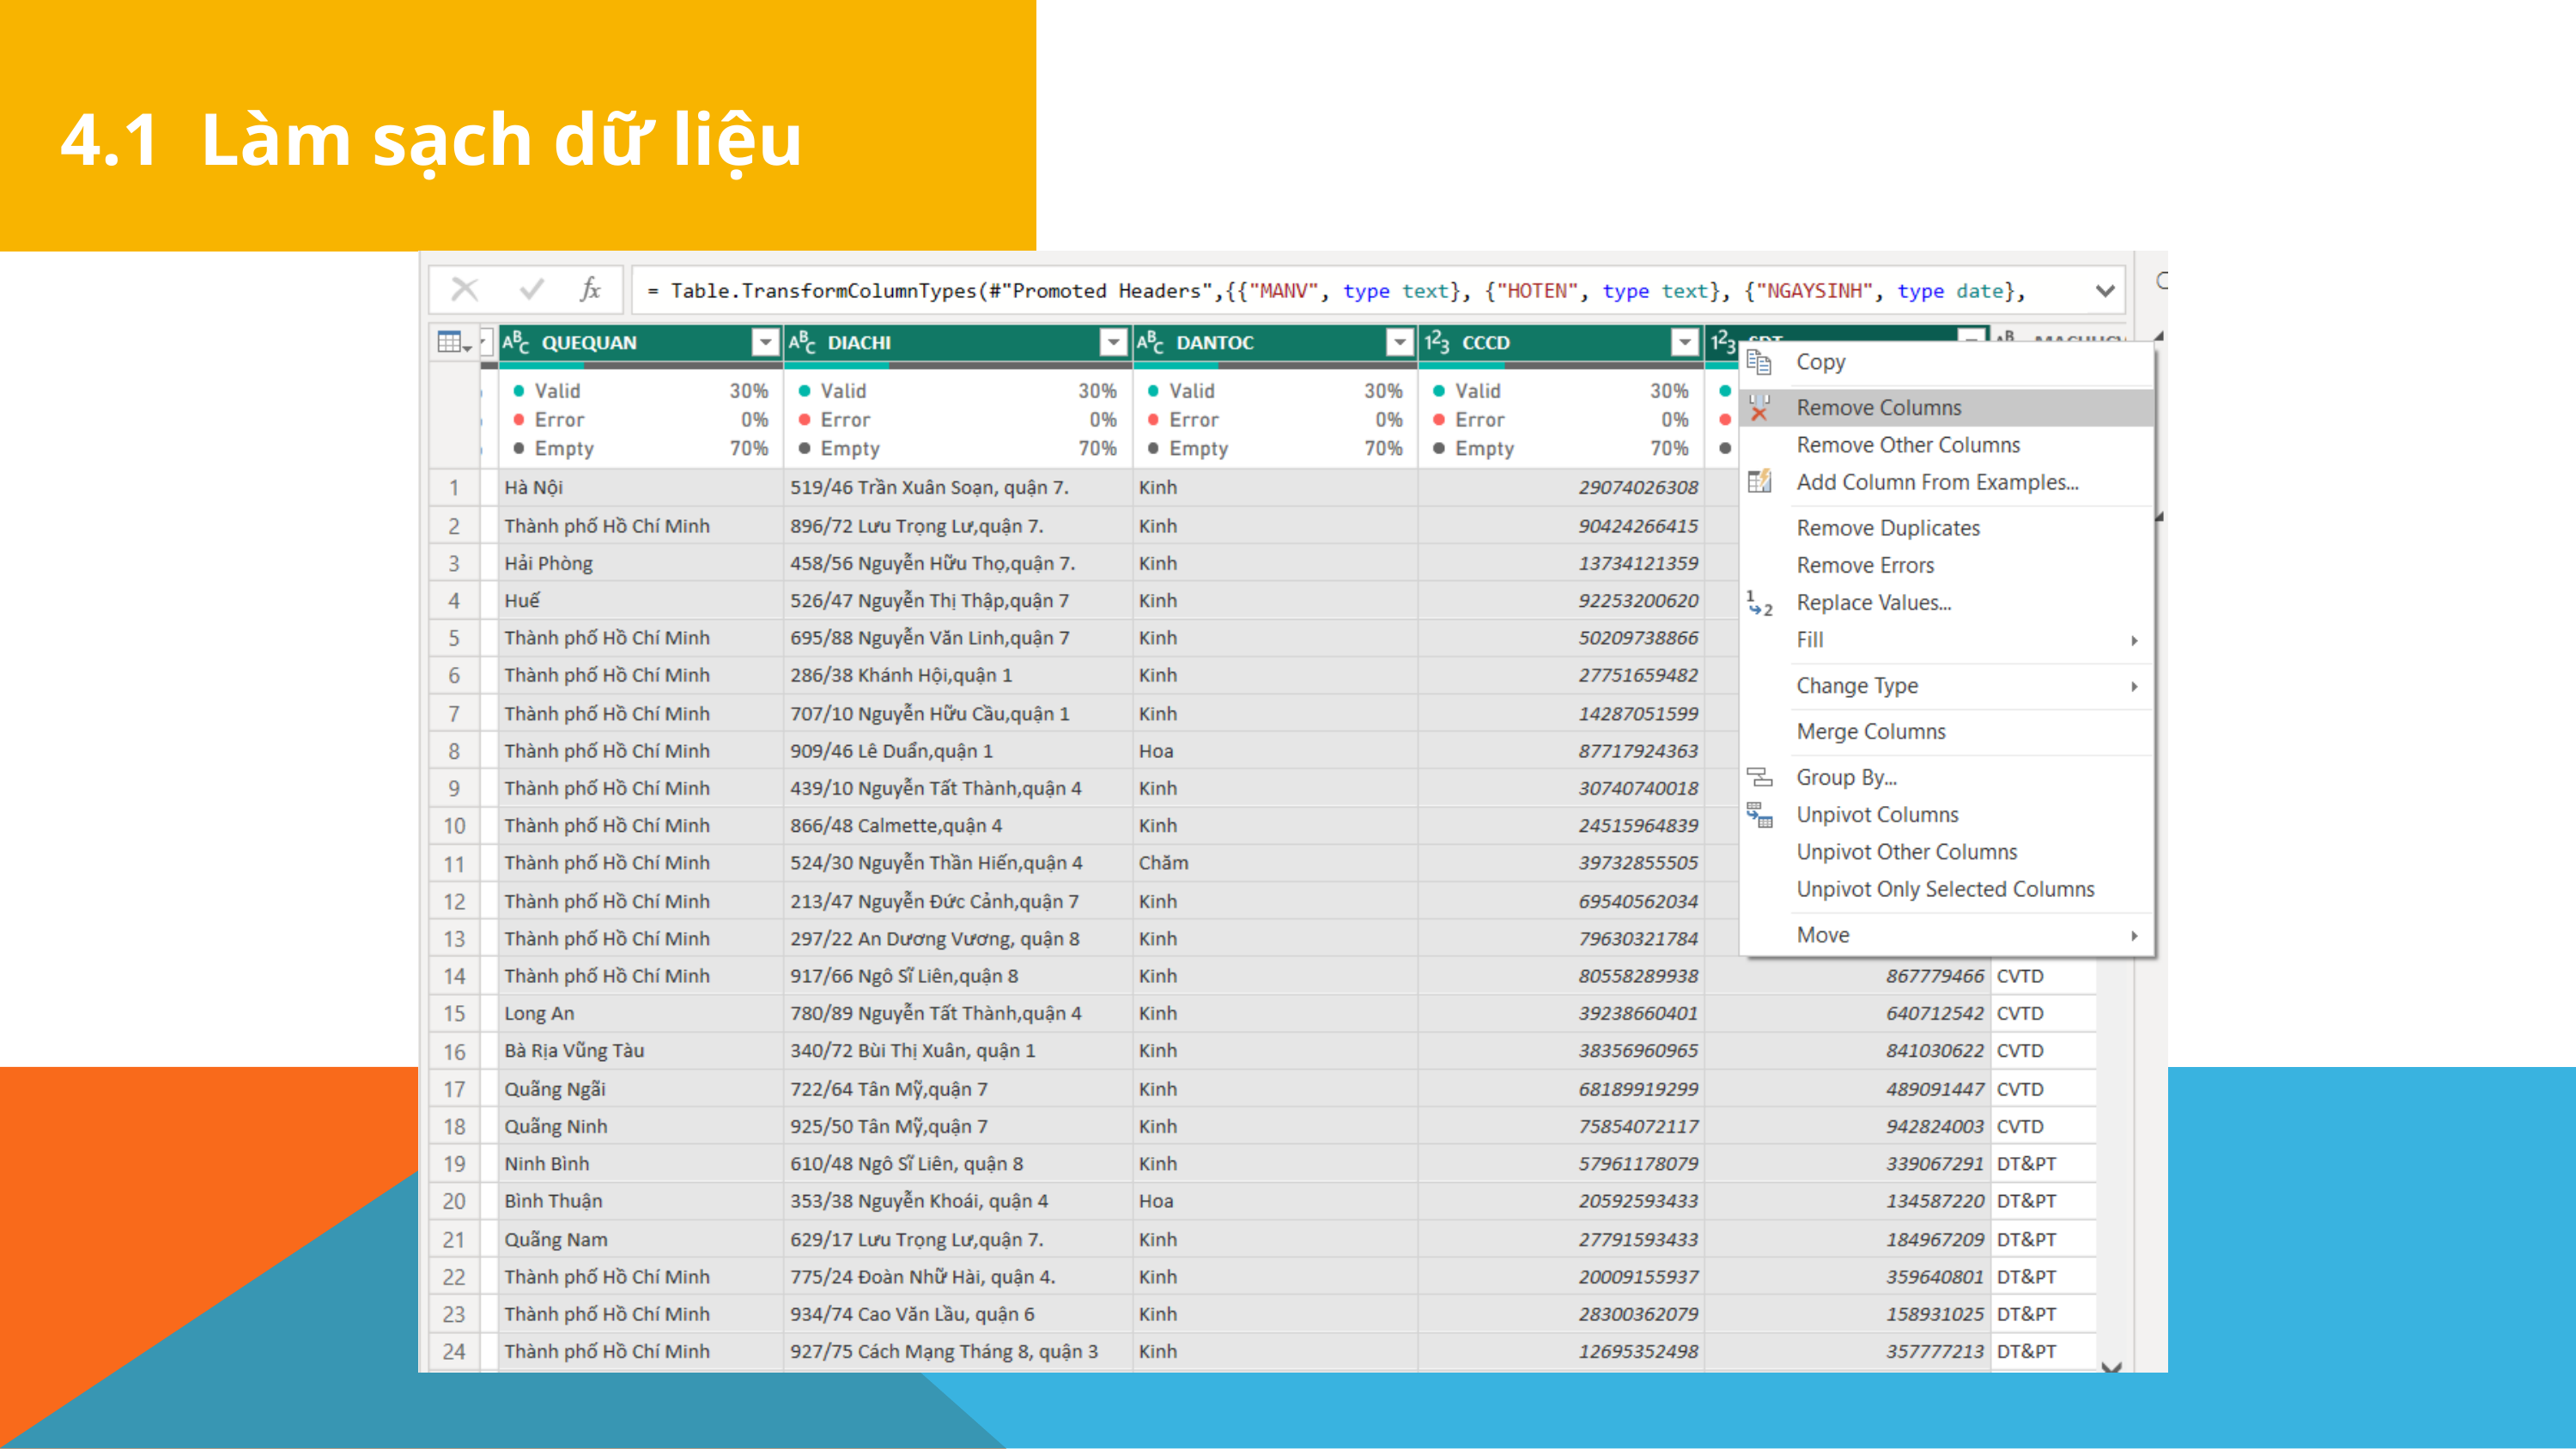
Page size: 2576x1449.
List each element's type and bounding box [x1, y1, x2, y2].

picture [418, 251, 2169, 1373]
text_box [0, 0, 1037, 252]
